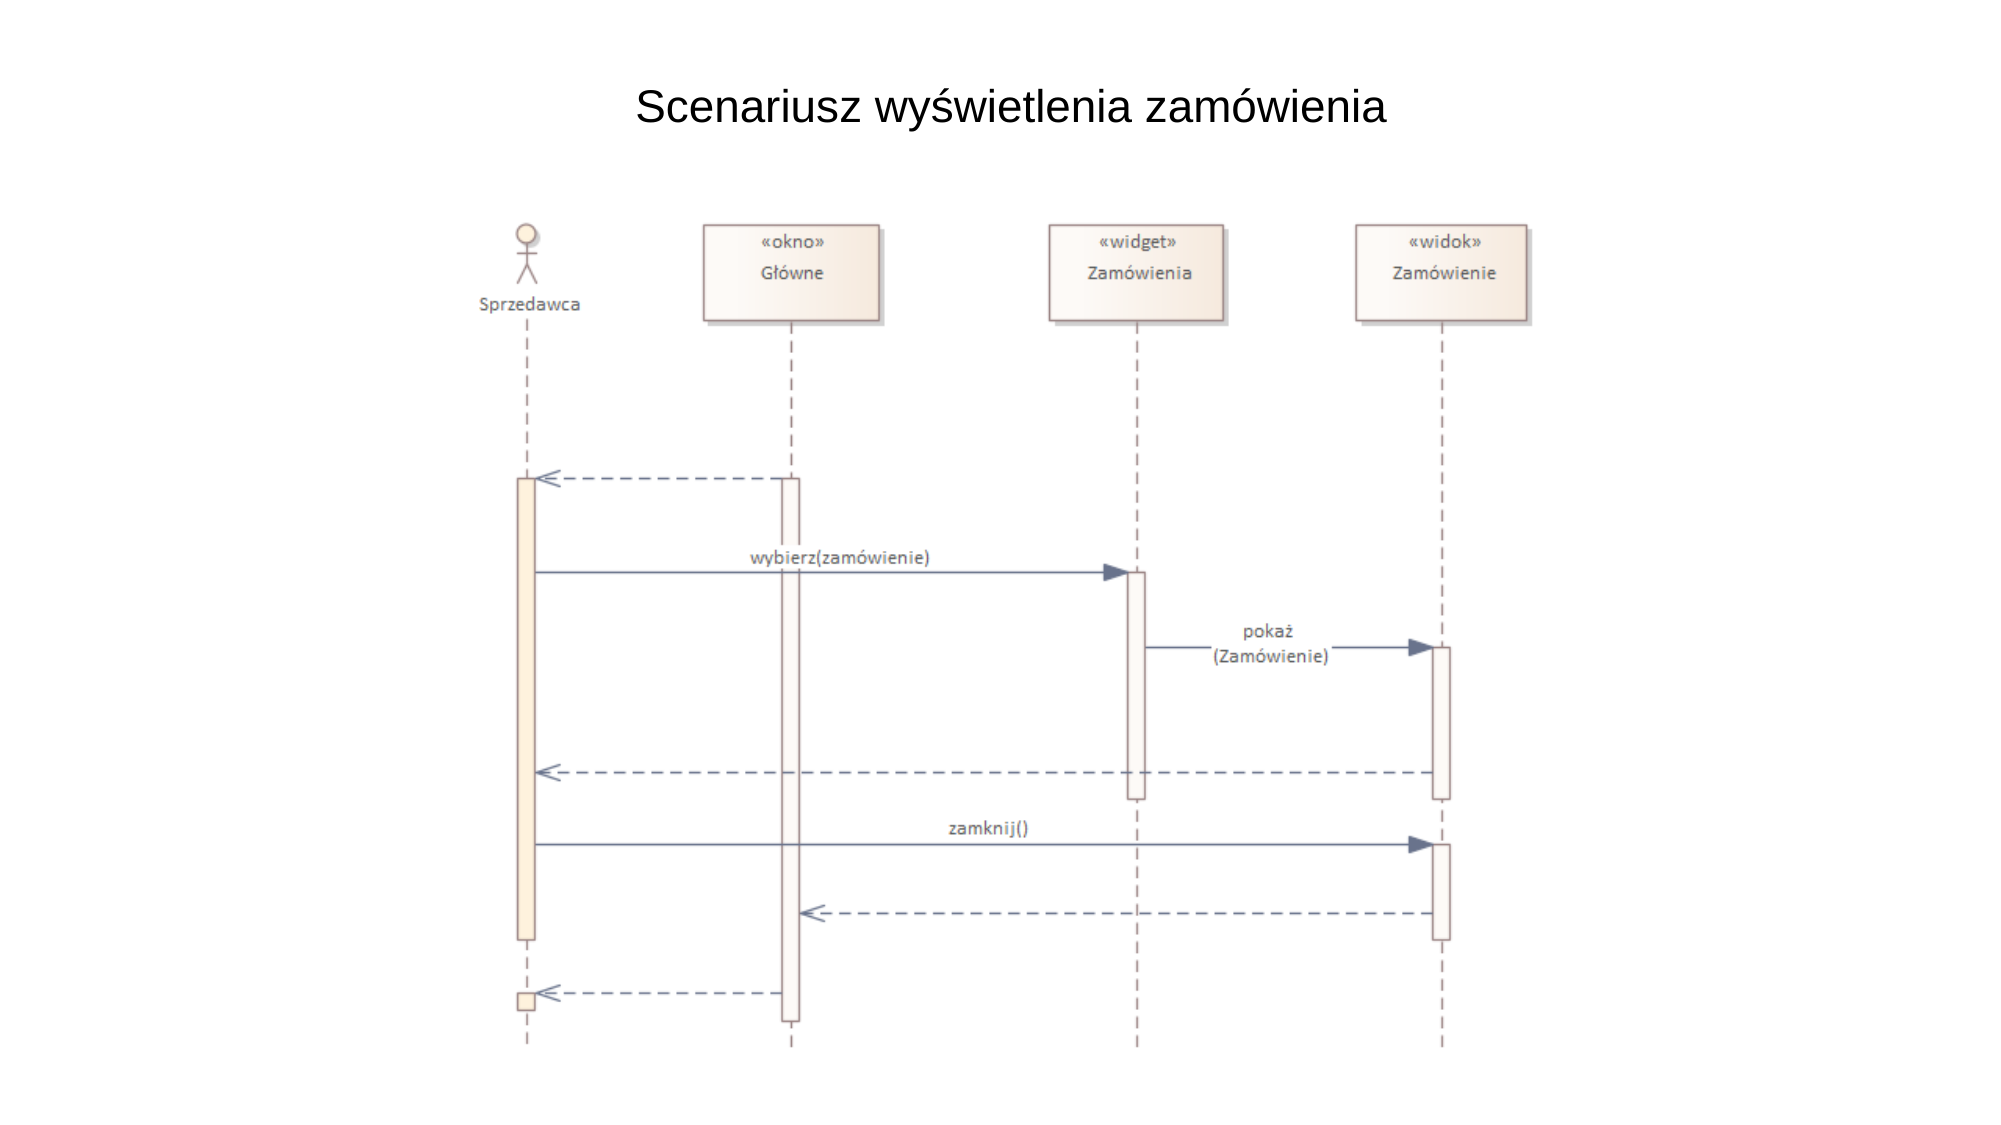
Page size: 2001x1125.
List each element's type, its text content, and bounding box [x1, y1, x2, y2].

text_box Scenariusz wyświetlenia zamówienia [590, 69, 1432, 140]
picture [464, 184, 1559, 1074]
